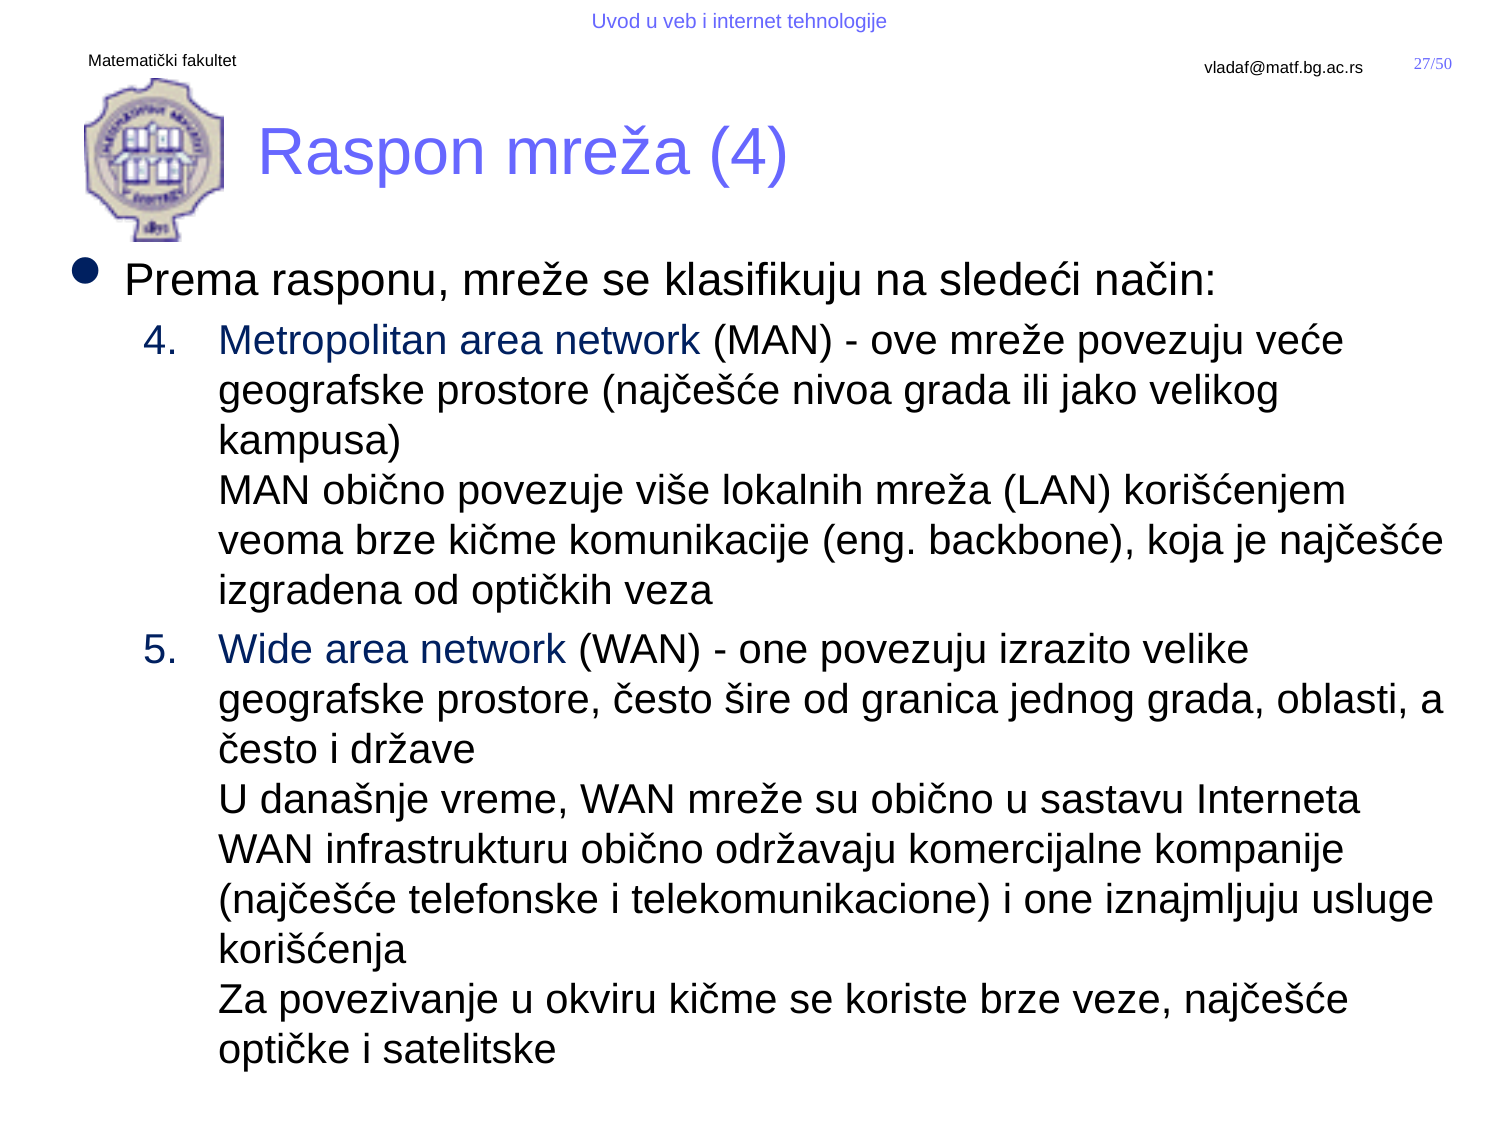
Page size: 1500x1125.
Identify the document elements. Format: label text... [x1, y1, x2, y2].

title Raspon mreža (4) [242, 54, 1388, 242]
picture [84, 78, 224, 242]
list Prema rasponu, mreže se klasifikuju na sledeći način: Metropolitan area network (MAN) - ove mreže povezuju veće geografske prostore (najčešće nivoa grada ili jako velikog kampusa) MAN obično povezuje više lokalnih mreža (LAN) korišćenjem veoma brze kičme komunikacije (eng. backbone), koja je najčešće izgradena od optičkih veza Wide area network (WAN) - one povezuju izrazito velike geografske prostore, često šire od granica jednog grada, oblasti, a često i države U današnje vreme, WAN mreže su obično u sastavu Interneta WAN infrastrukturu obično održavaju komercijalne kompanije (najčešće telefonske i telekomunikacione) i one iznajmljuju usluge korišćenja Za povezivanje u okviru kičme se koriste brze veze, najčešće optičke i satelitske [53, 242, 1483, 598]
